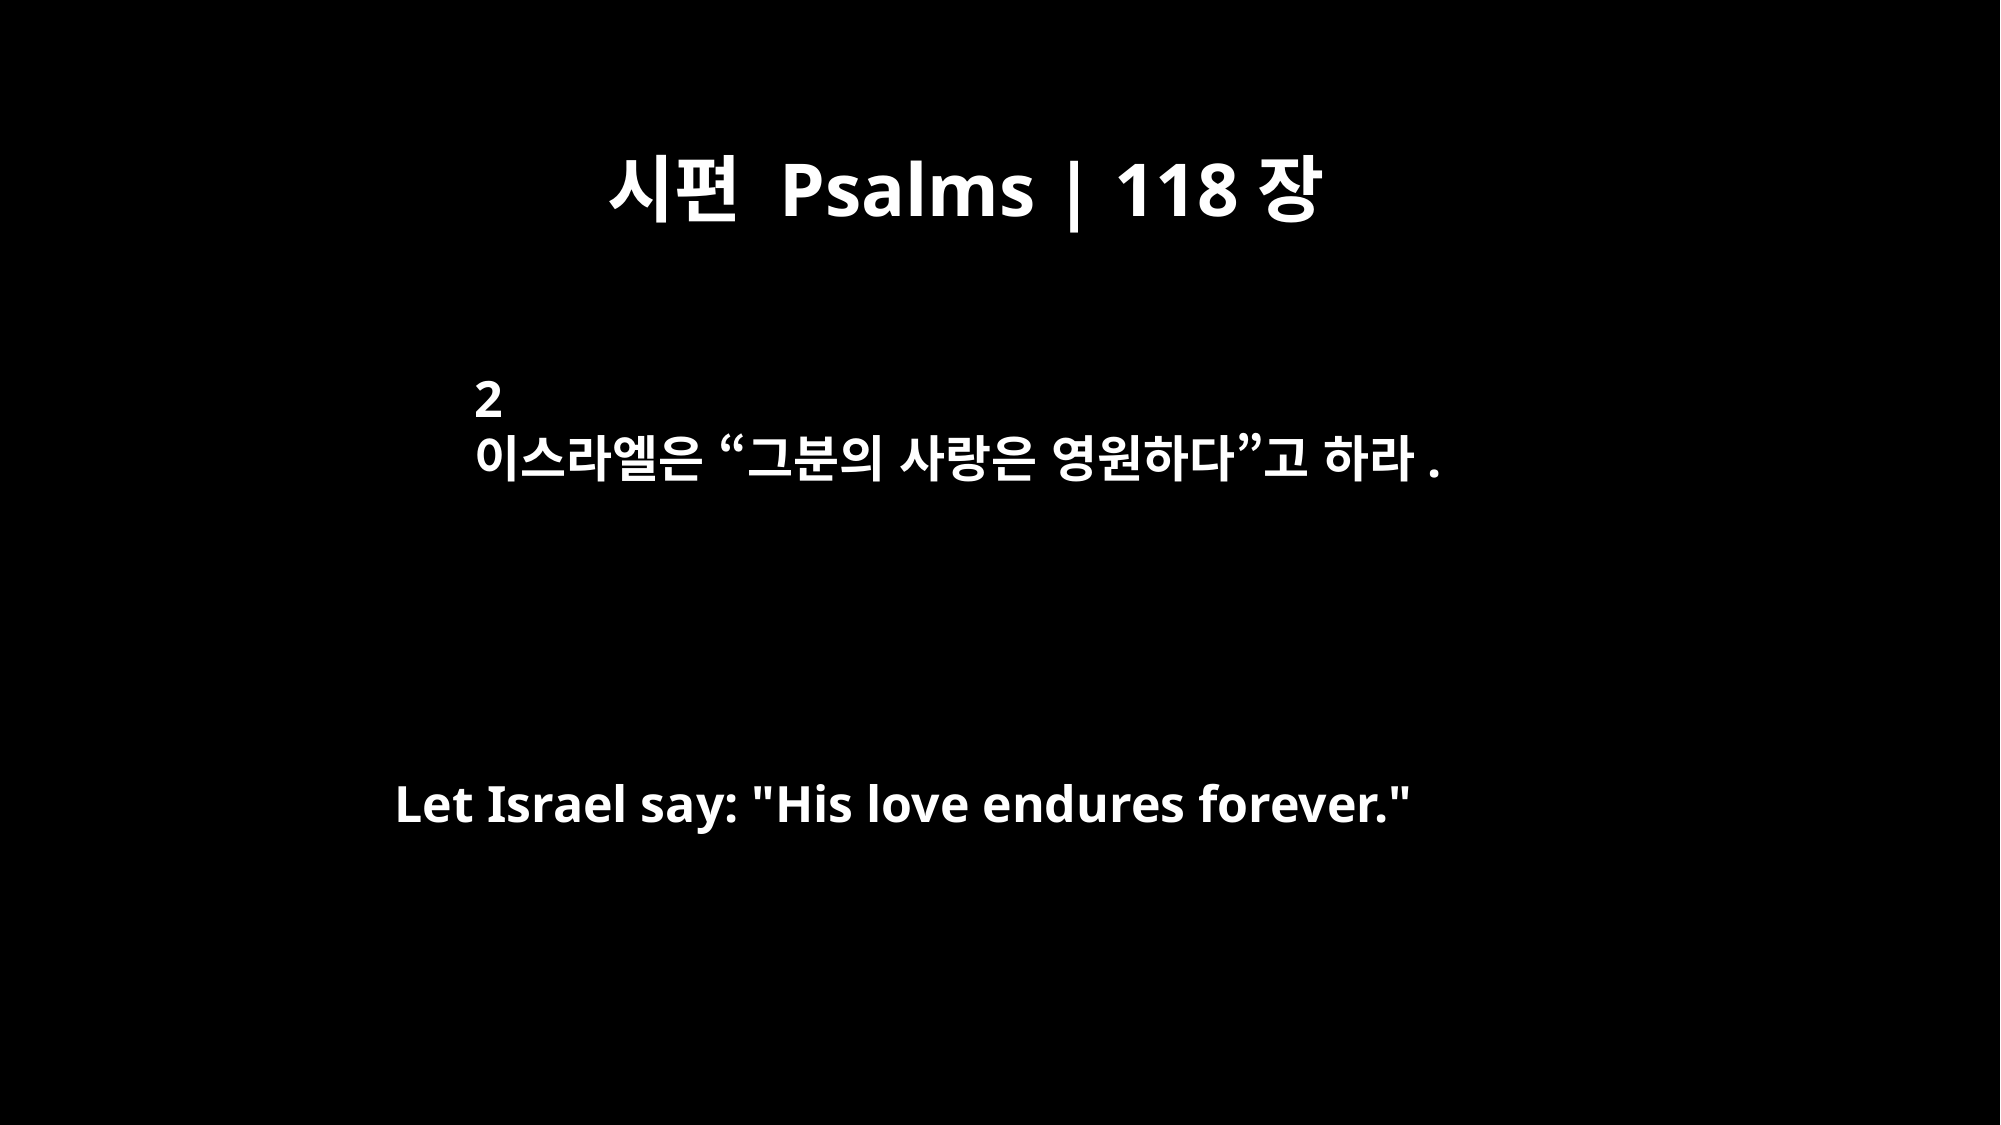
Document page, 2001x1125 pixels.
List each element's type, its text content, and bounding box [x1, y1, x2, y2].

text_box Let Israel say: "His love endures forever." [379, 764, 1428, 840]
text_box 시편 Psalms | 118장 [592, 136, 1340, 239]
text_box 2 이스라엘은 “그분의 사랑은 영원하다”고 하라. [459, 359, 1458, 495]
